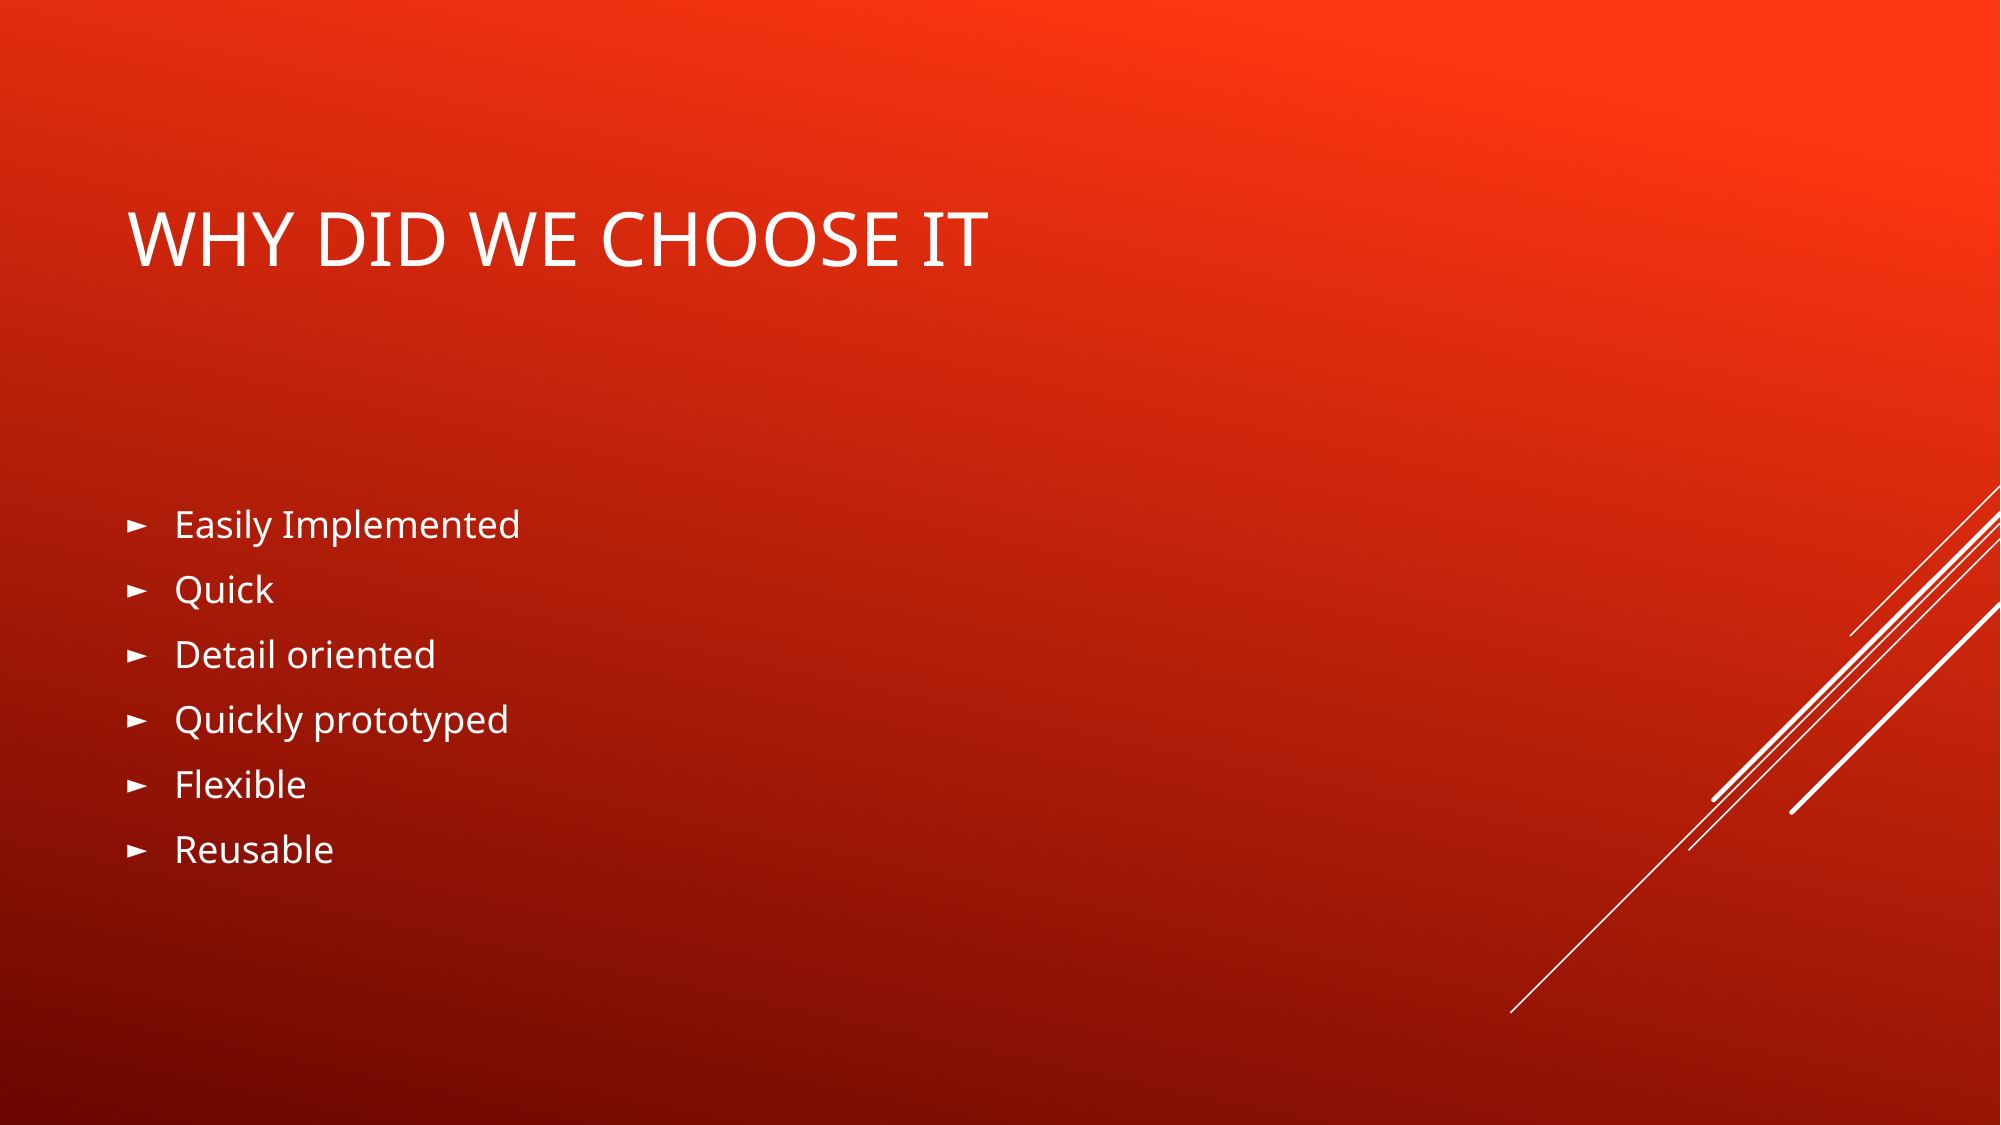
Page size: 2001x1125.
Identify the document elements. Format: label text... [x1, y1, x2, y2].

list Easily Implemented Quick Detail oriented Quickly prototyped Flexible Reusable [112, 389, 1513, 983]
title Why Did we Choose it [112, 112, 1513, 360]
